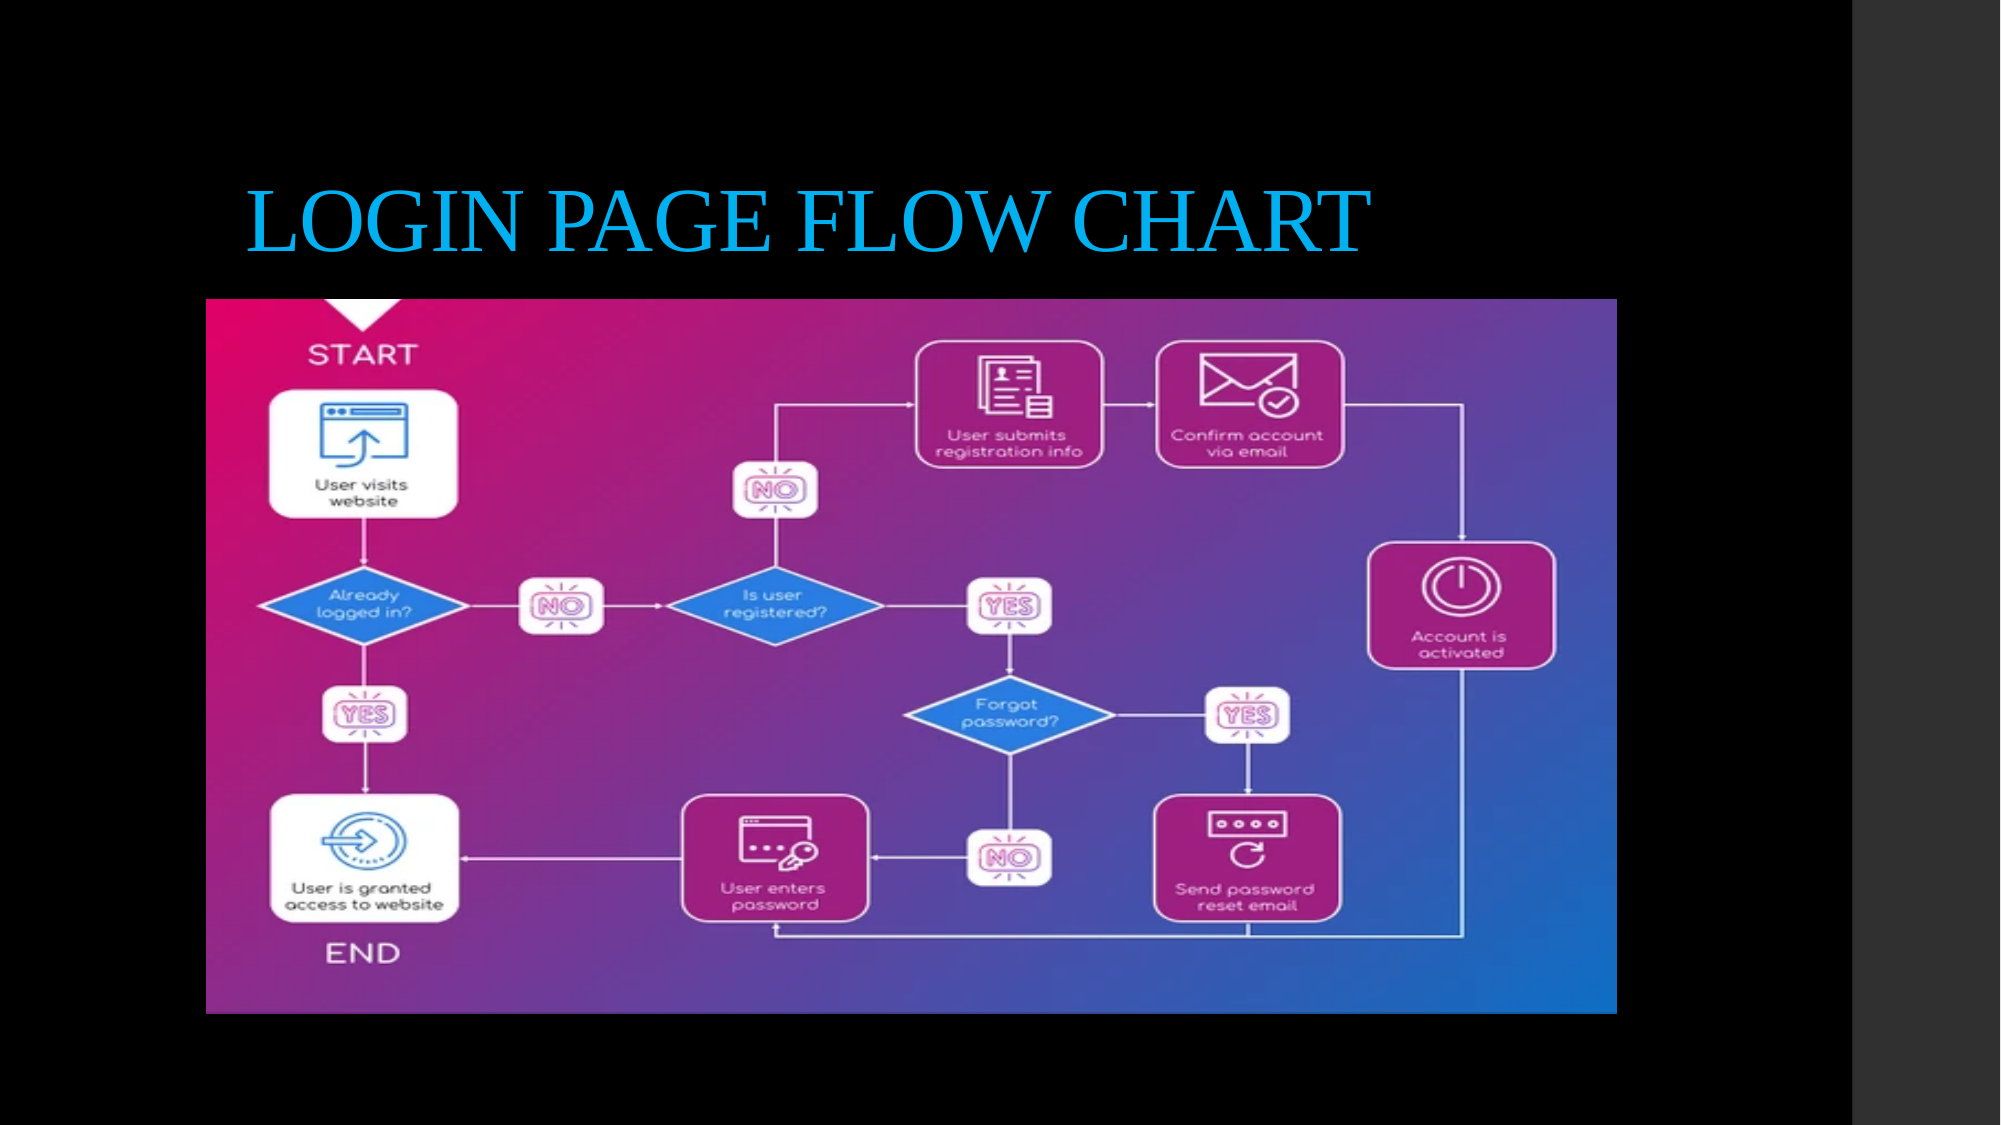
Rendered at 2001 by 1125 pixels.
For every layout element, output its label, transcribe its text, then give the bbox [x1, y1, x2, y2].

title LOGIN PAGE FLOW CHART [206, 60, 1797, 278]
picture [206, 299, 1618, 1015]
